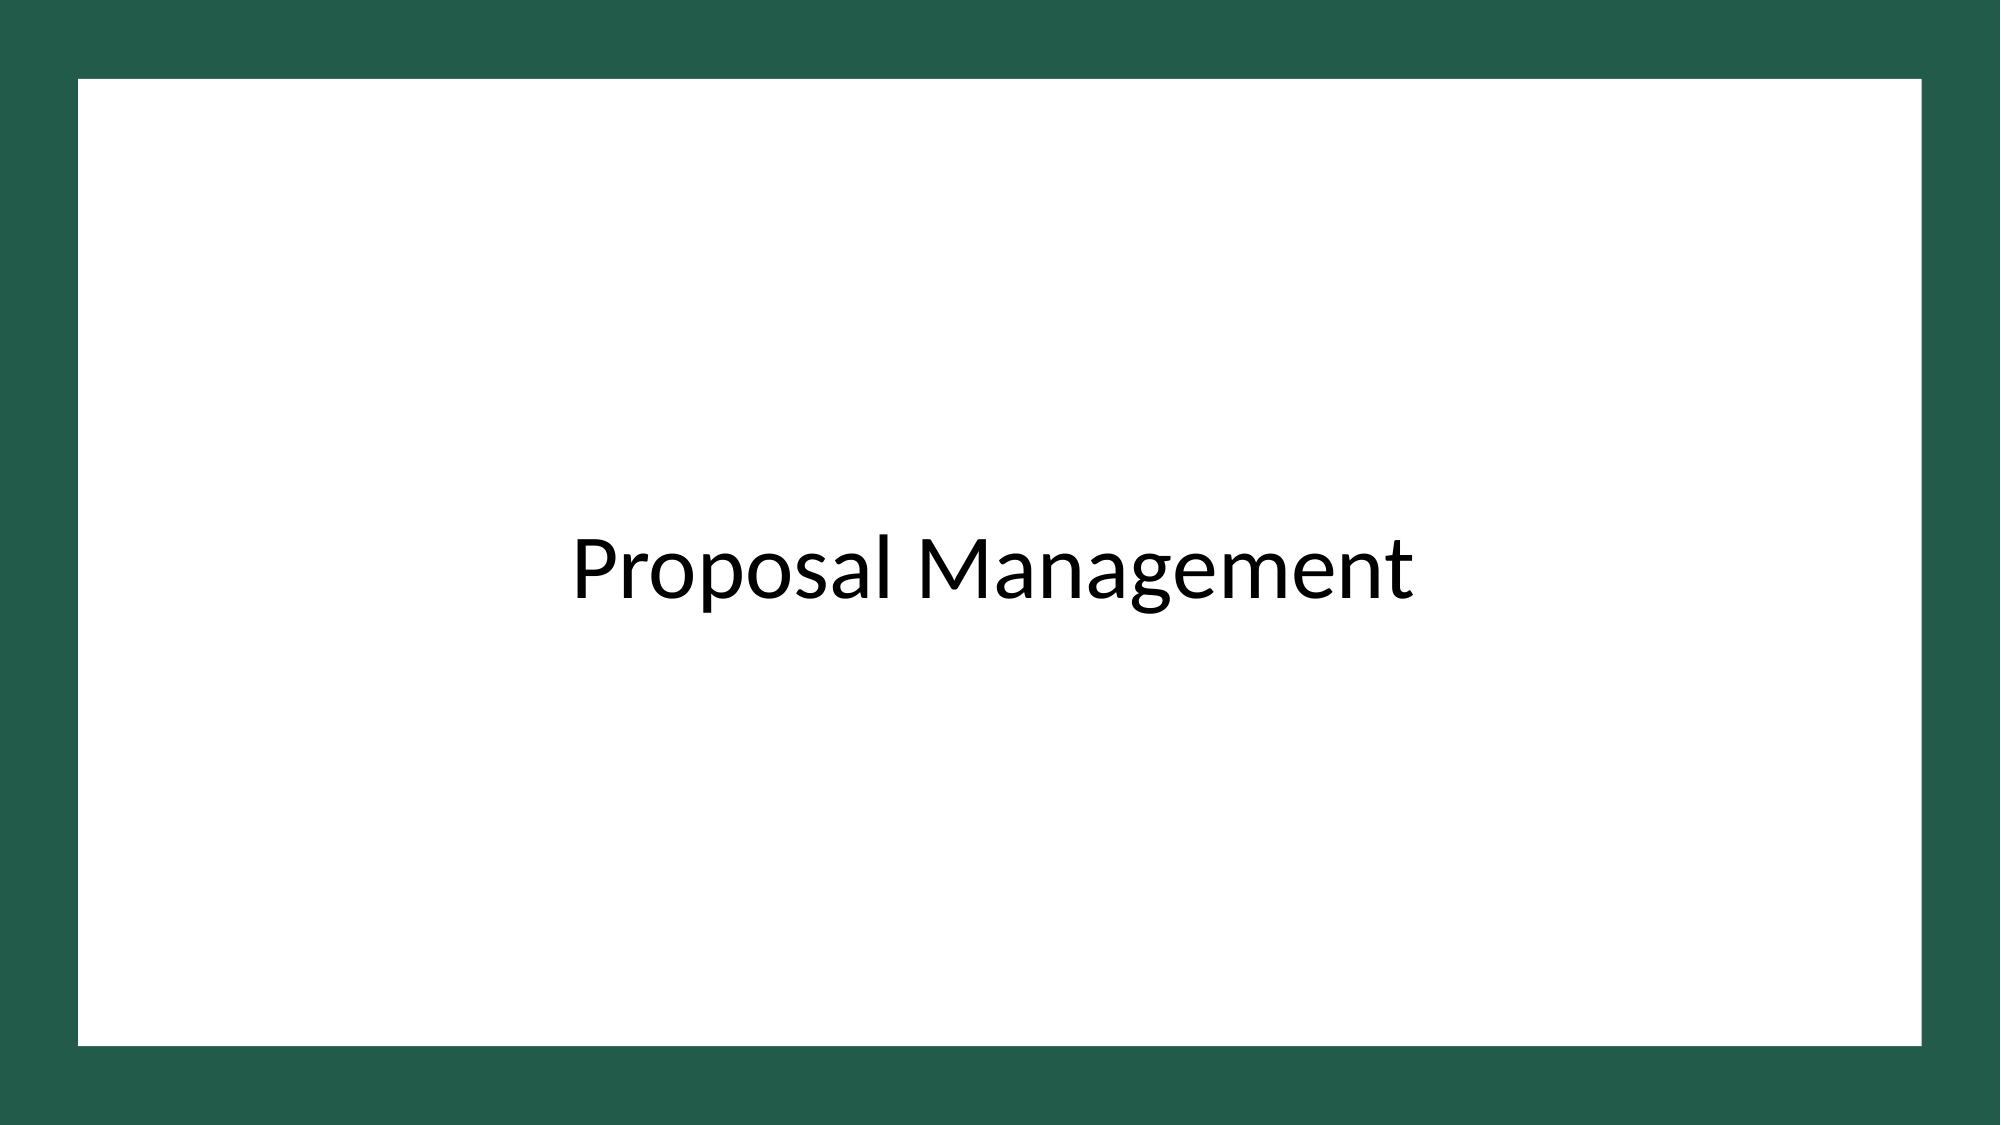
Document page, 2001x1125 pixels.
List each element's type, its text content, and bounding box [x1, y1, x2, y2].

text_box [0, 0, 2000, 1125]
text_box [77, 78, 1923, 1047]
text_box Proposal Management [556, 499, 1444, 624]
